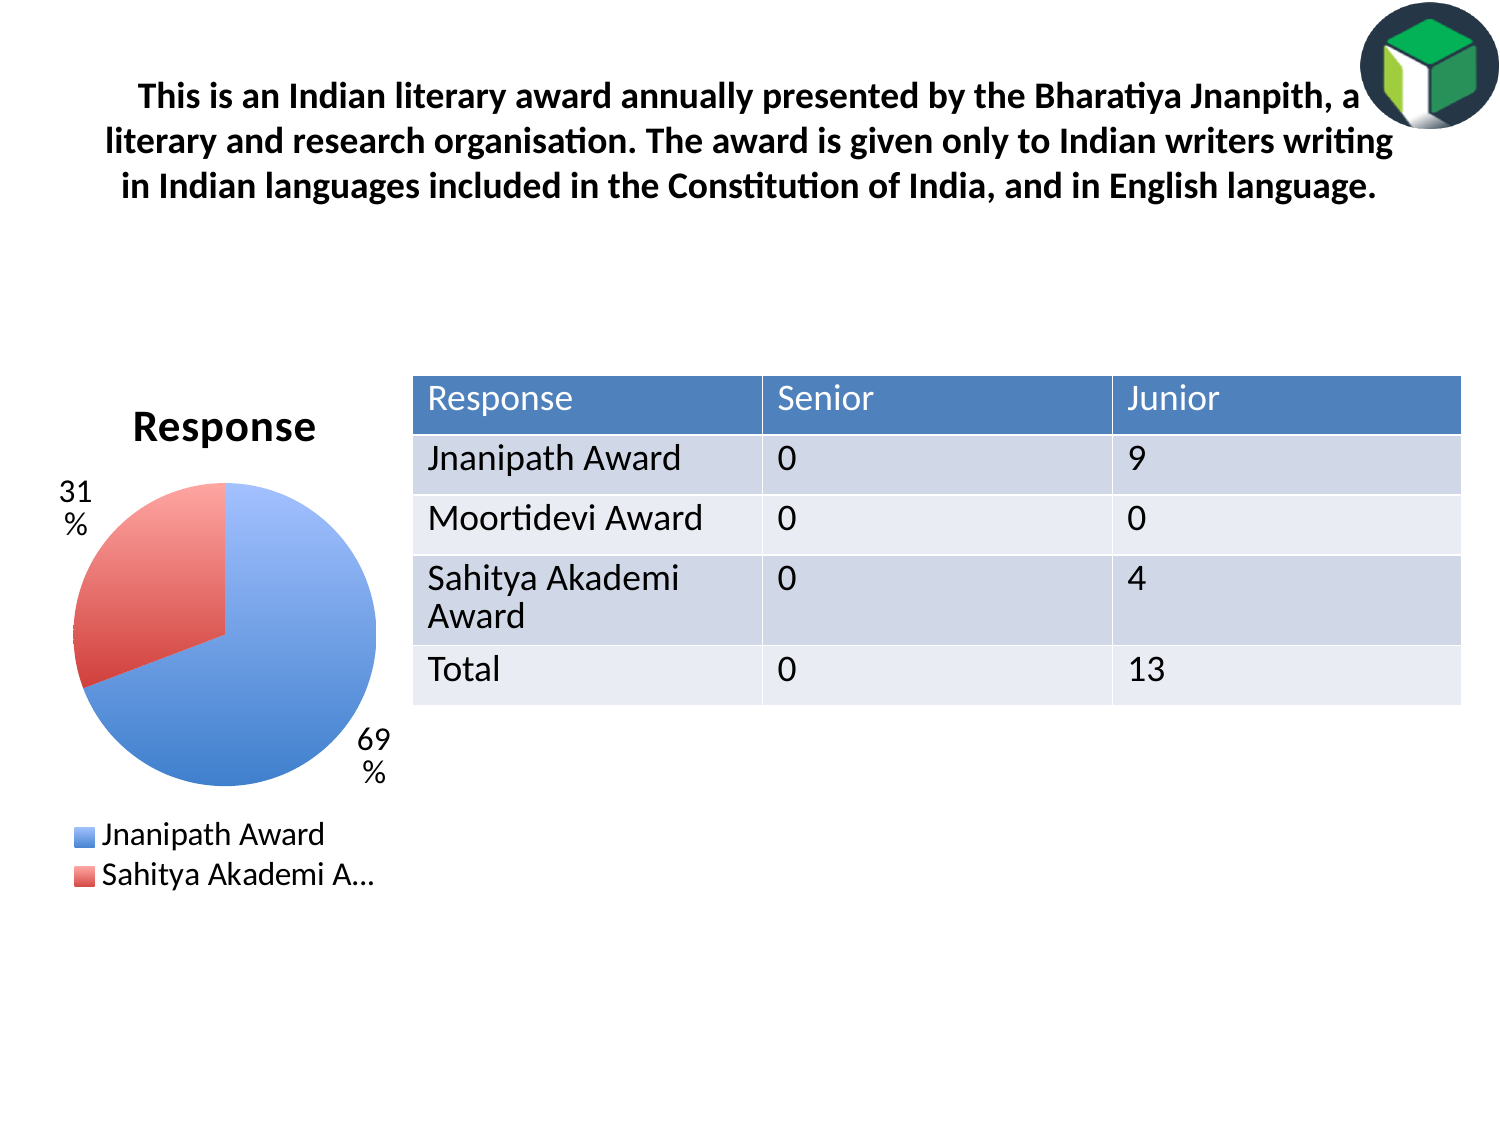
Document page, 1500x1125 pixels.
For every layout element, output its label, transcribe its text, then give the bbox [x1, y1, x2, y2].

picture [1360, 2, 1499, 130]
table_header Response [452, 376, 762, 434]
table_cell 0 [1113, 496, 1461, 554]
table_header Senior [763, 376, 1112, 434]
table_cell 0 [763, 556, 1112, 645]
table_cell 4 [1113, 556, 1461, 645]
chart [0, 374, 451, 901]
table_cell 13 [1113, 646, 1461, 705]
table_cell 9 [1113, 436, 1461, 494]
table_cell Sahitya Akademi Award [454, 556, 762, 645]
table_cell 0 [763, 436, 1112, 494]
table_cell 0 [763, 496, 1112, 554]
table_cell Total [454, 646, 762, 705]
table_cell Jnanipath Award [454, 436, 762, 494]
table_cell 0 [763, 646, 1112, 705]
table_cell Moortidevi Award [454, 496, 762, 554]
title This is an Indian literary award annually presented by the Bharatiya Jnanpith, a literary and research organisation. The award is given only to Indian writers writing in Indian languages included in the Constitution of India, and in English language. [75, 45, 1425, 233]
table_header Junior [1113, 376, 1461, 434]
